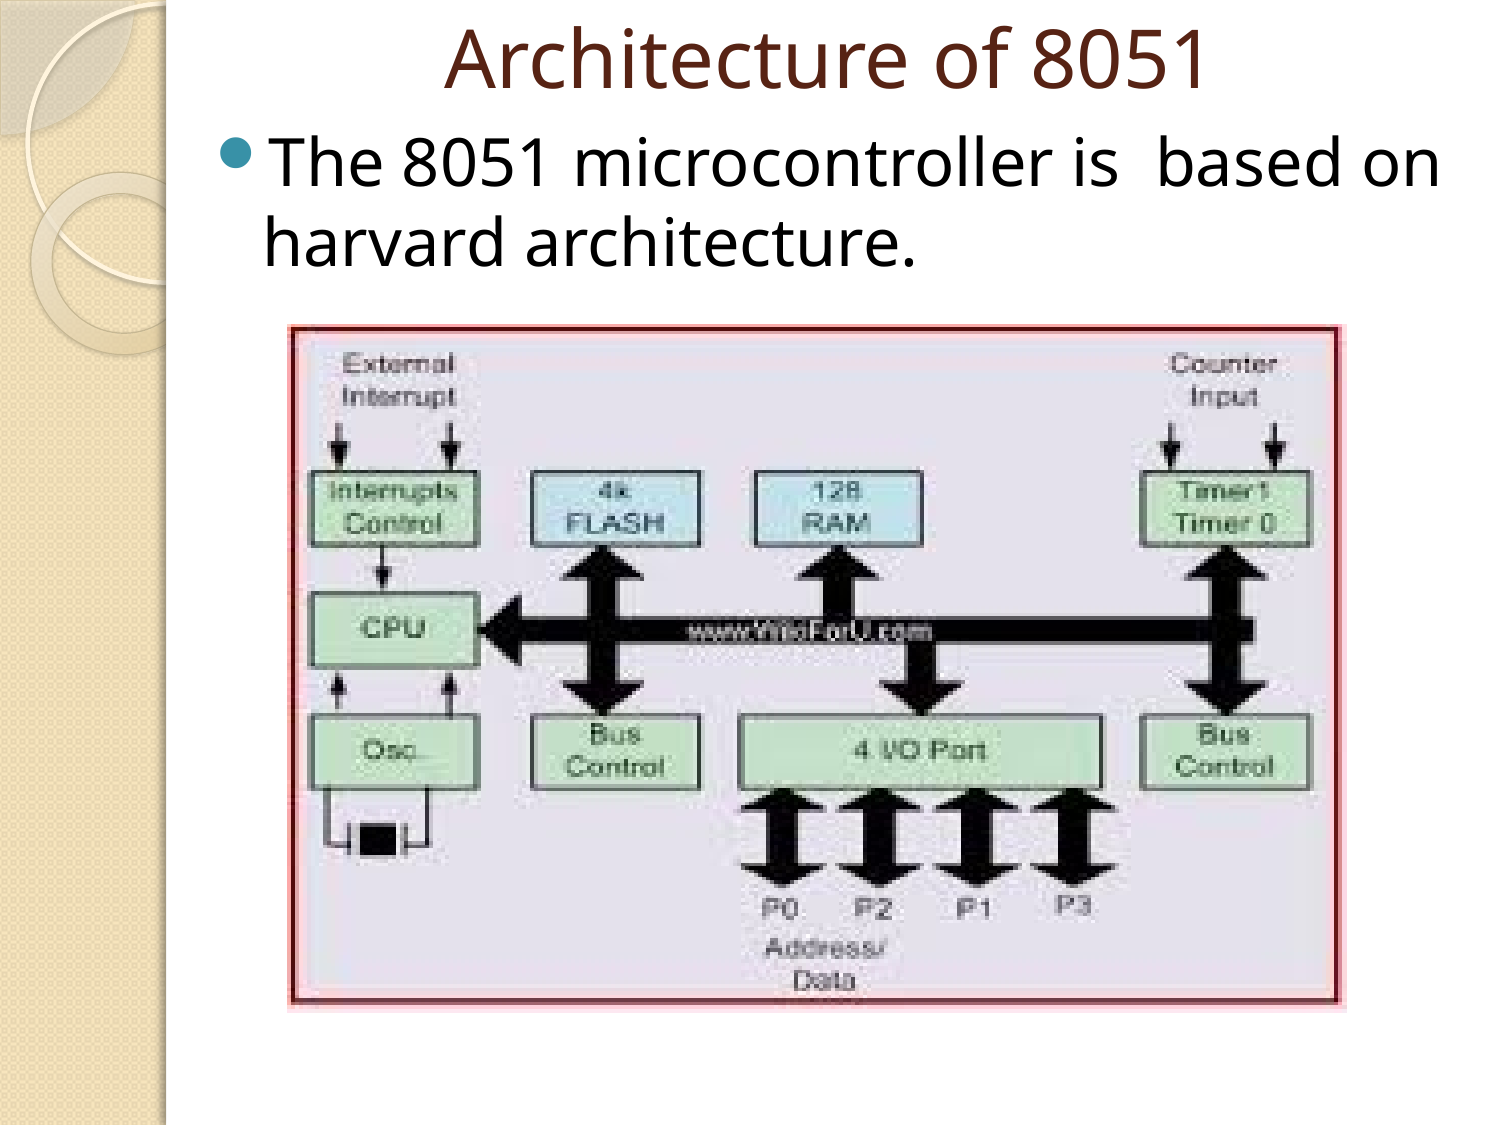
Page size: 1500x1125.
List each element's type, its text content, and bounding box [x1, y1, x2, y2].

title Architecture of 8051 [200, 0, 1463, 112]
list The 8051 microcontroller is based on harvard architecture. [187, 112, 1466, 1088]
picture [287, 324, 1347, 1013]
